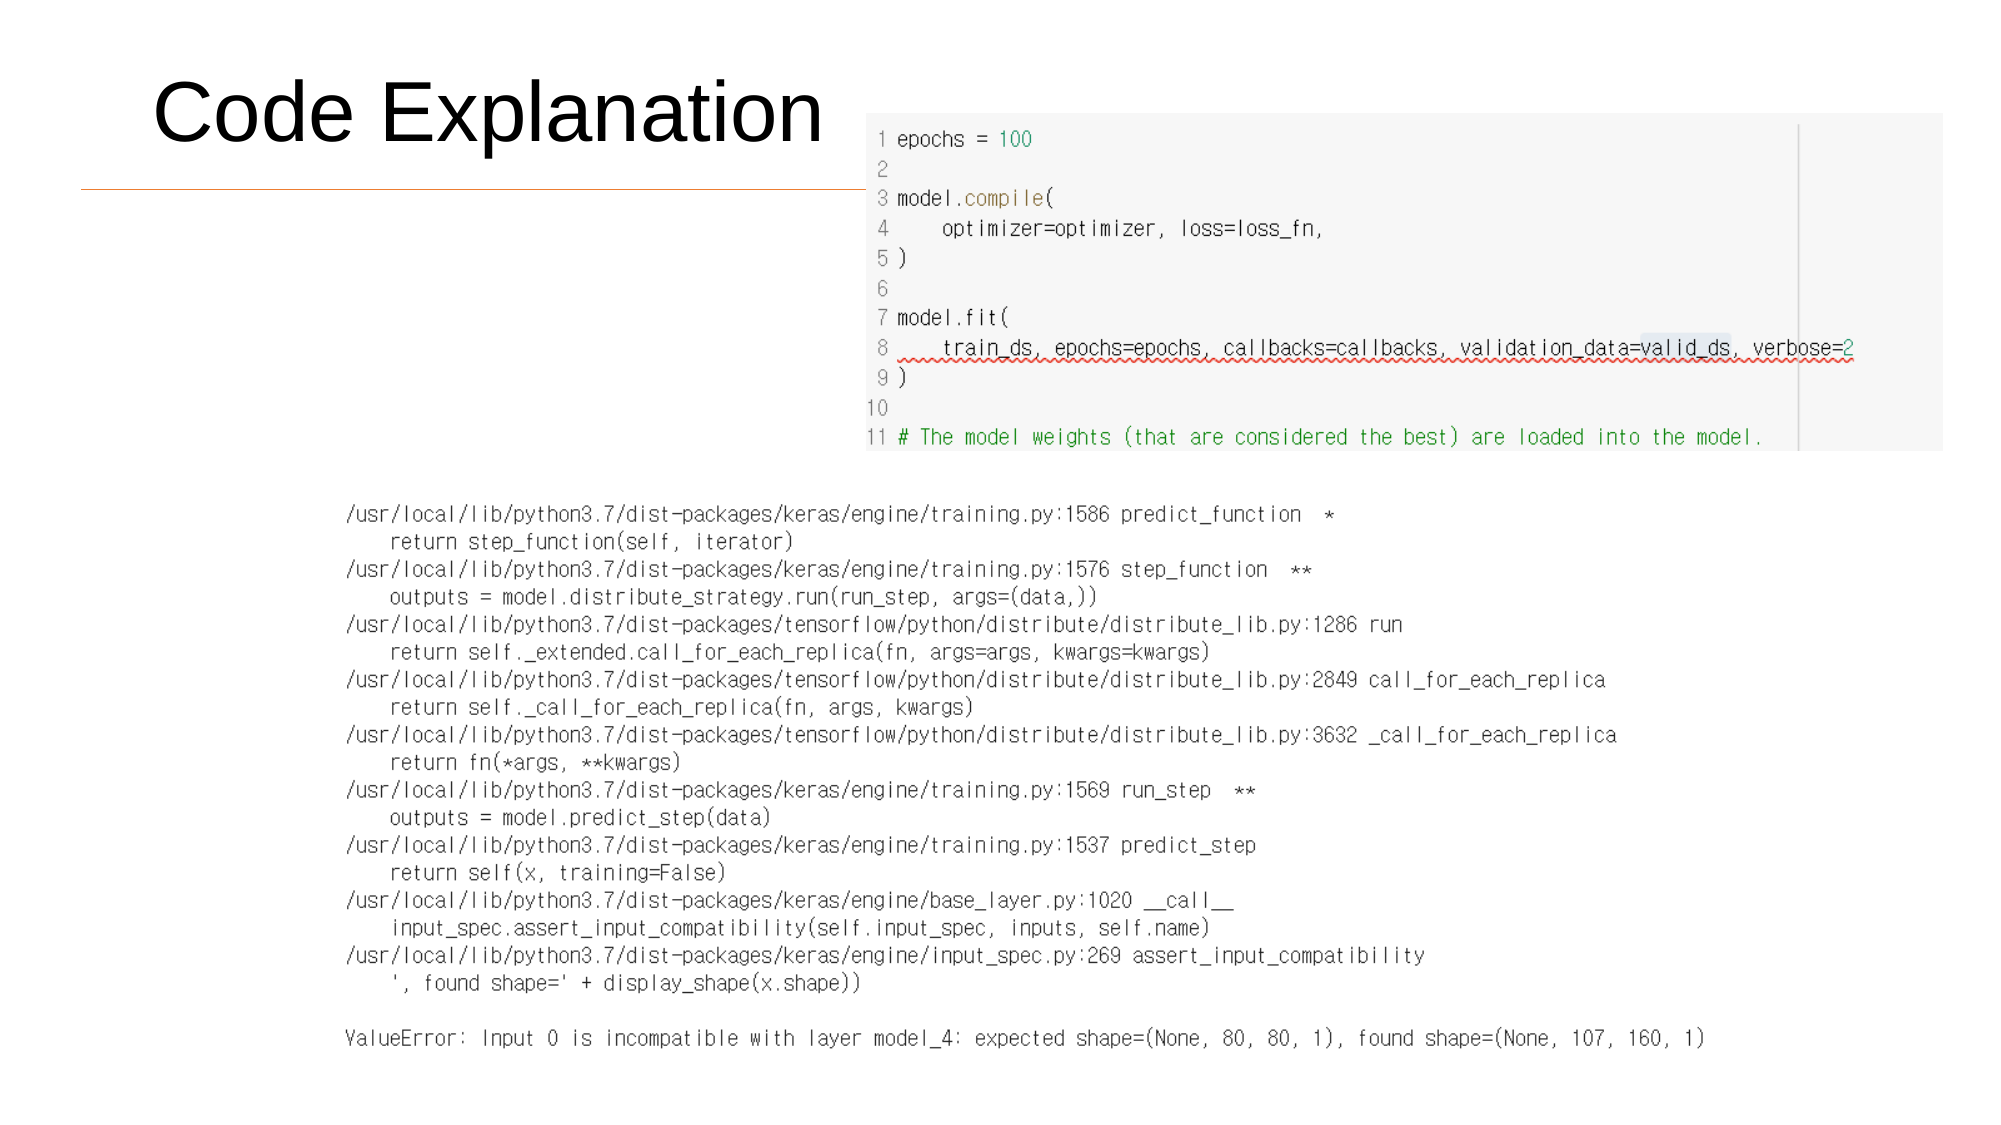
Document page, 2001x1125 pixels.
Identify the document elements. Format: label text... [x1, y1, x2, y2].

picture [281, 478, 1719, 1066]
picture [866, 113, 1943, 451]
title Code Explanation [137, 59, 894, 168]
